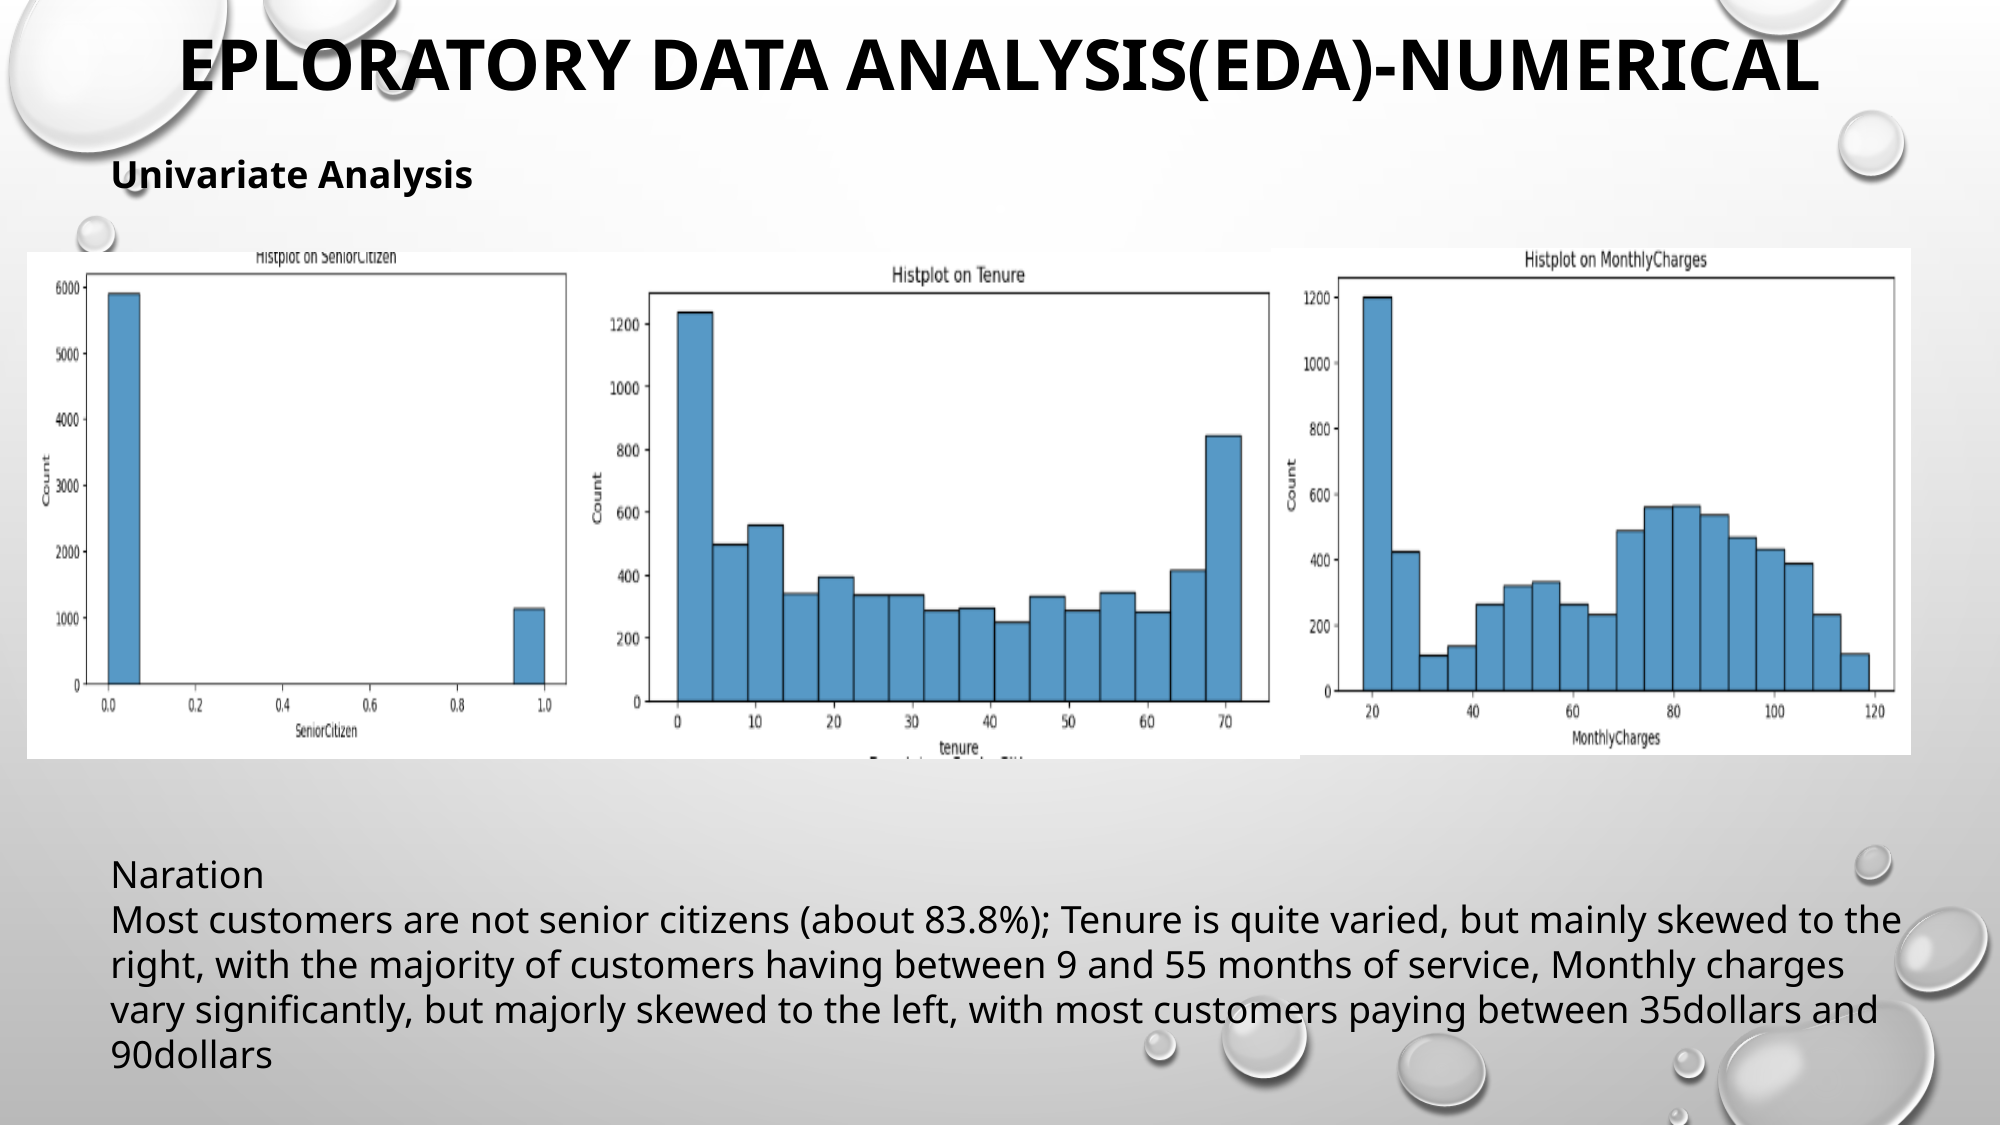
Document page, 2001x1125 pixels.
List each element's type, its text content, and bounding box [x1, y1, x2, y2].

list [1271, 248, 1912, 755]
text_box Naration Most customers are not senior citizens (about 83.8%); Tenure is quite varied, but mainly skewed to the right, with the majority of customers having between 9 and 55 months of service, Monthly charges vary significantly, but majorly skewed to the left, with most customers paying between 35dollars and 90dollars [95, 844, 1931, 1084]
picture [0, 0, 2000, 1125]
text_box Univariate Analysis [95, 143, 742, 204]
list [593, 252, 1267, 759]
title EPLORATORY DATA ANALYSIS(EDA)-NUMERICAL [149, 19, 1851, 116]
